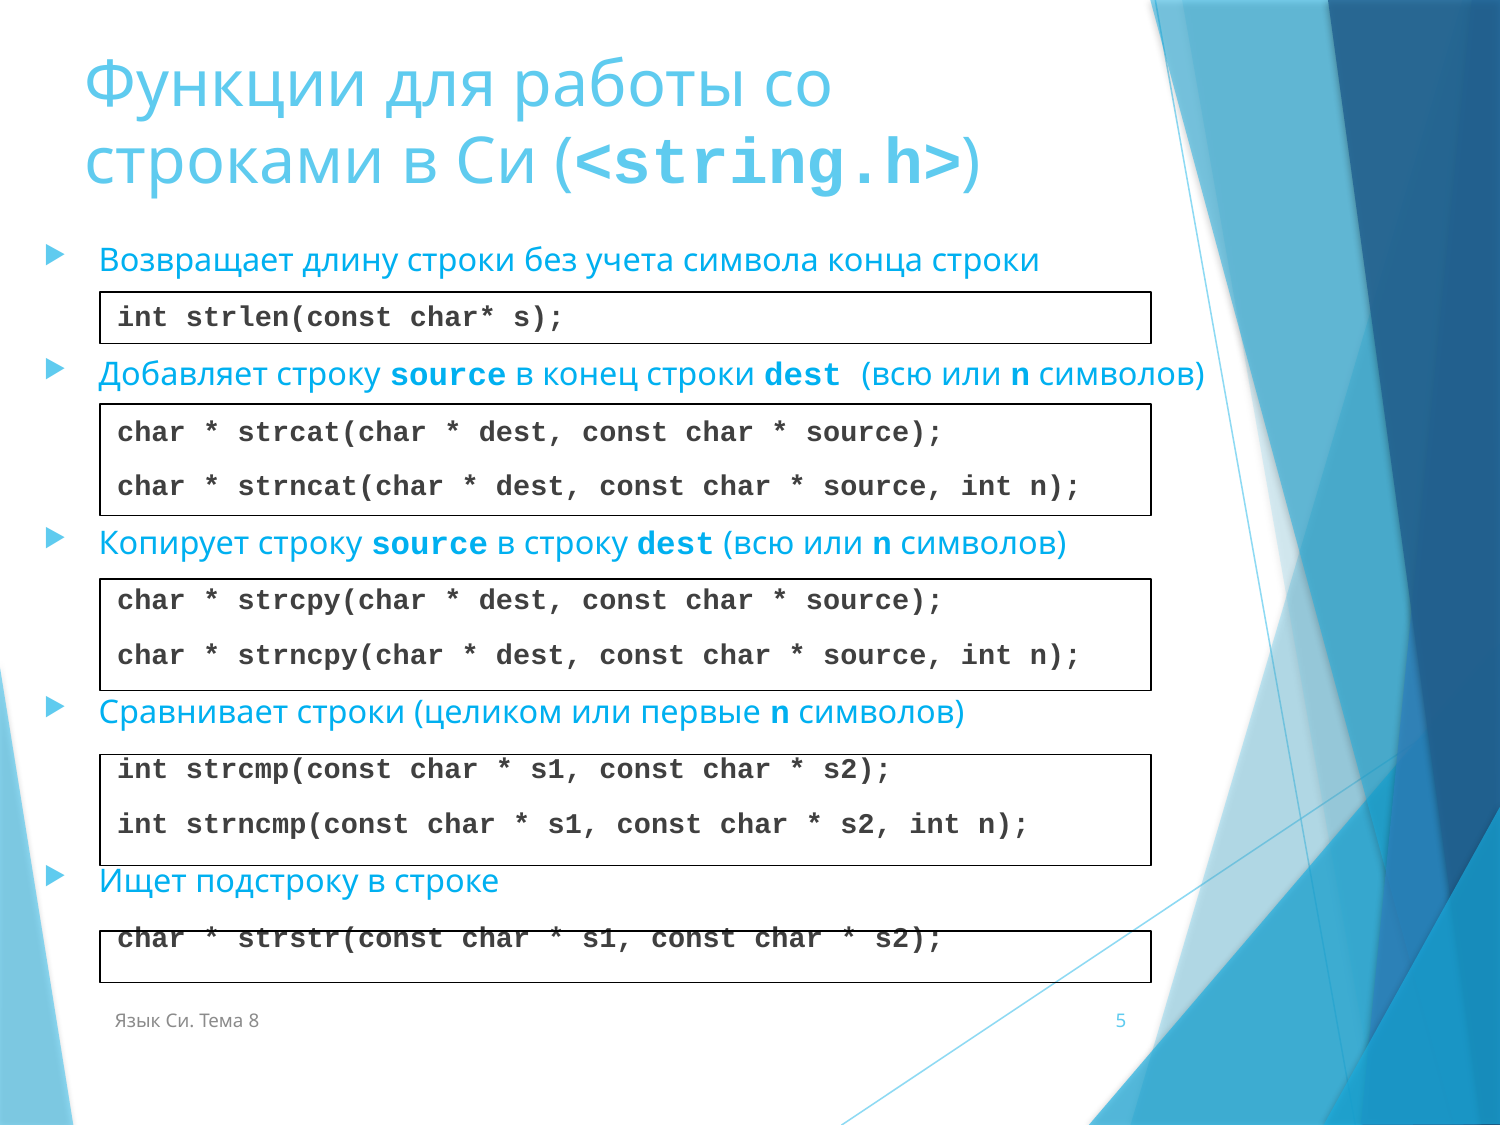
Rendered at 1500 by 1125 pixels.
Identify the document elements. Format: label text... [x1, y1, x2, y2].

text_box [98, 929, 1152, 984]
list Возвращает длину строки без учета символа конца строки int strlen(const char* s); Добавляет строку source в конец строки dest (всю или n символов) char * strcat(char * dest, const char * source); char * strncat(char * dest, const char * source, int n); Копирует строку source в строку dest (всю или n символов) char * strcpy(char * dest, const char * source); char * strncpy(char * dest, const char * source, int n); Сравнивает строки (целиком или первые n символов) int strcmp(const char * s1, const char * s2); int strncmp(const char * s1, const char * s2, int n); Ищет подстроку в строке char * strstr(const char * s1, const char * s2); [28, 231, 1247, 992]
title Функции для работы со строками в Си (<string.h>) [69, 34, 1112, 231]
slide_number 5 [1057, 991, 1142, 1051]
footer Язык Си. Тема 8 [99, 991, 859, 1051]
text_box [98, 578, 1152, 692]
text_box [98, 402, 1152, 517]
text_box [98, 753, 1152, 867]
text_box [98, 290, 1152, 345]
